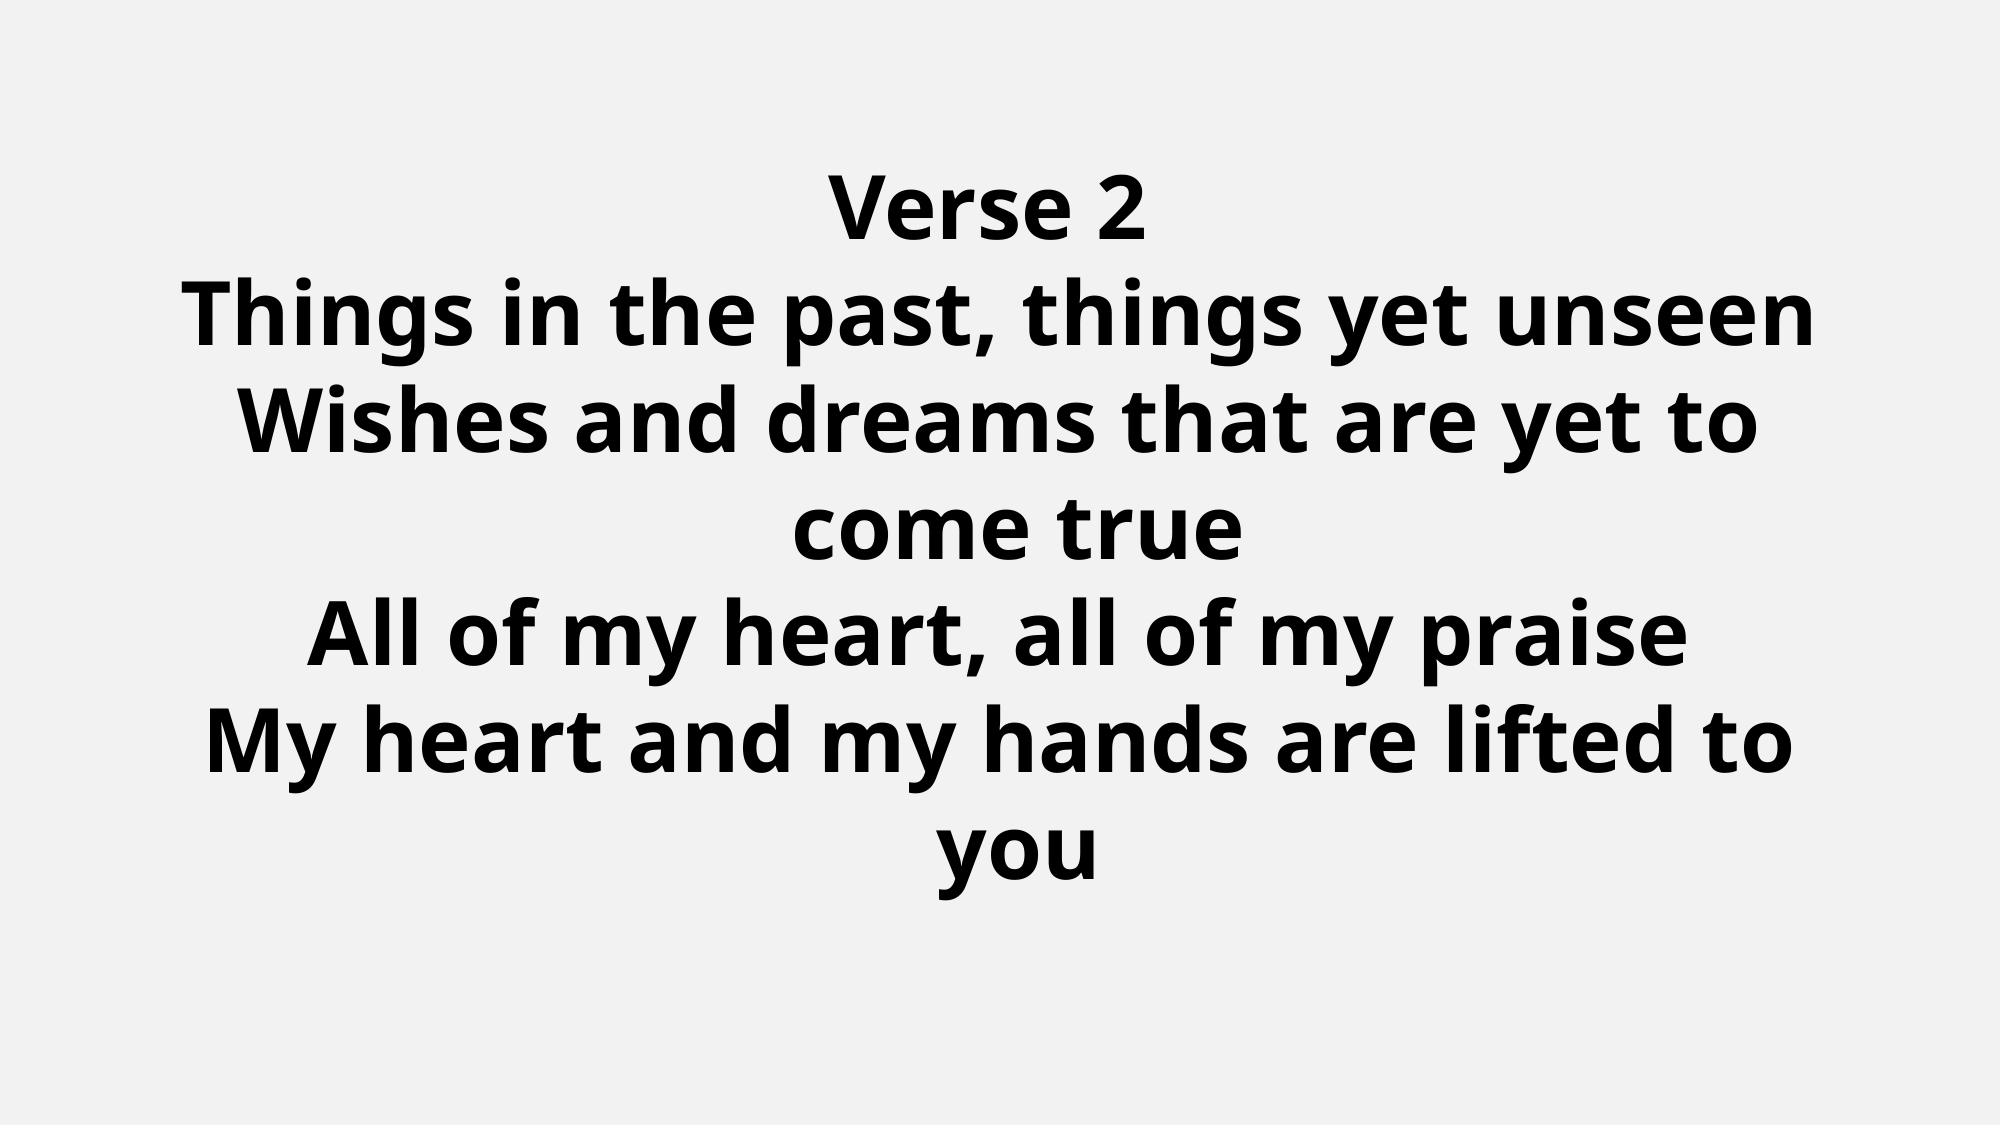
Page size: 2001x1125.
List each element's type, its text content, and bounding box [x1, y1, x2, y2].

subtitle Verse 2 Things in the past, things yet unseen Wishes and dreams that are yet to come true All of my heart, all of my praise My heart and my hands are lifted to you [111, 0, 1889, 1048]
